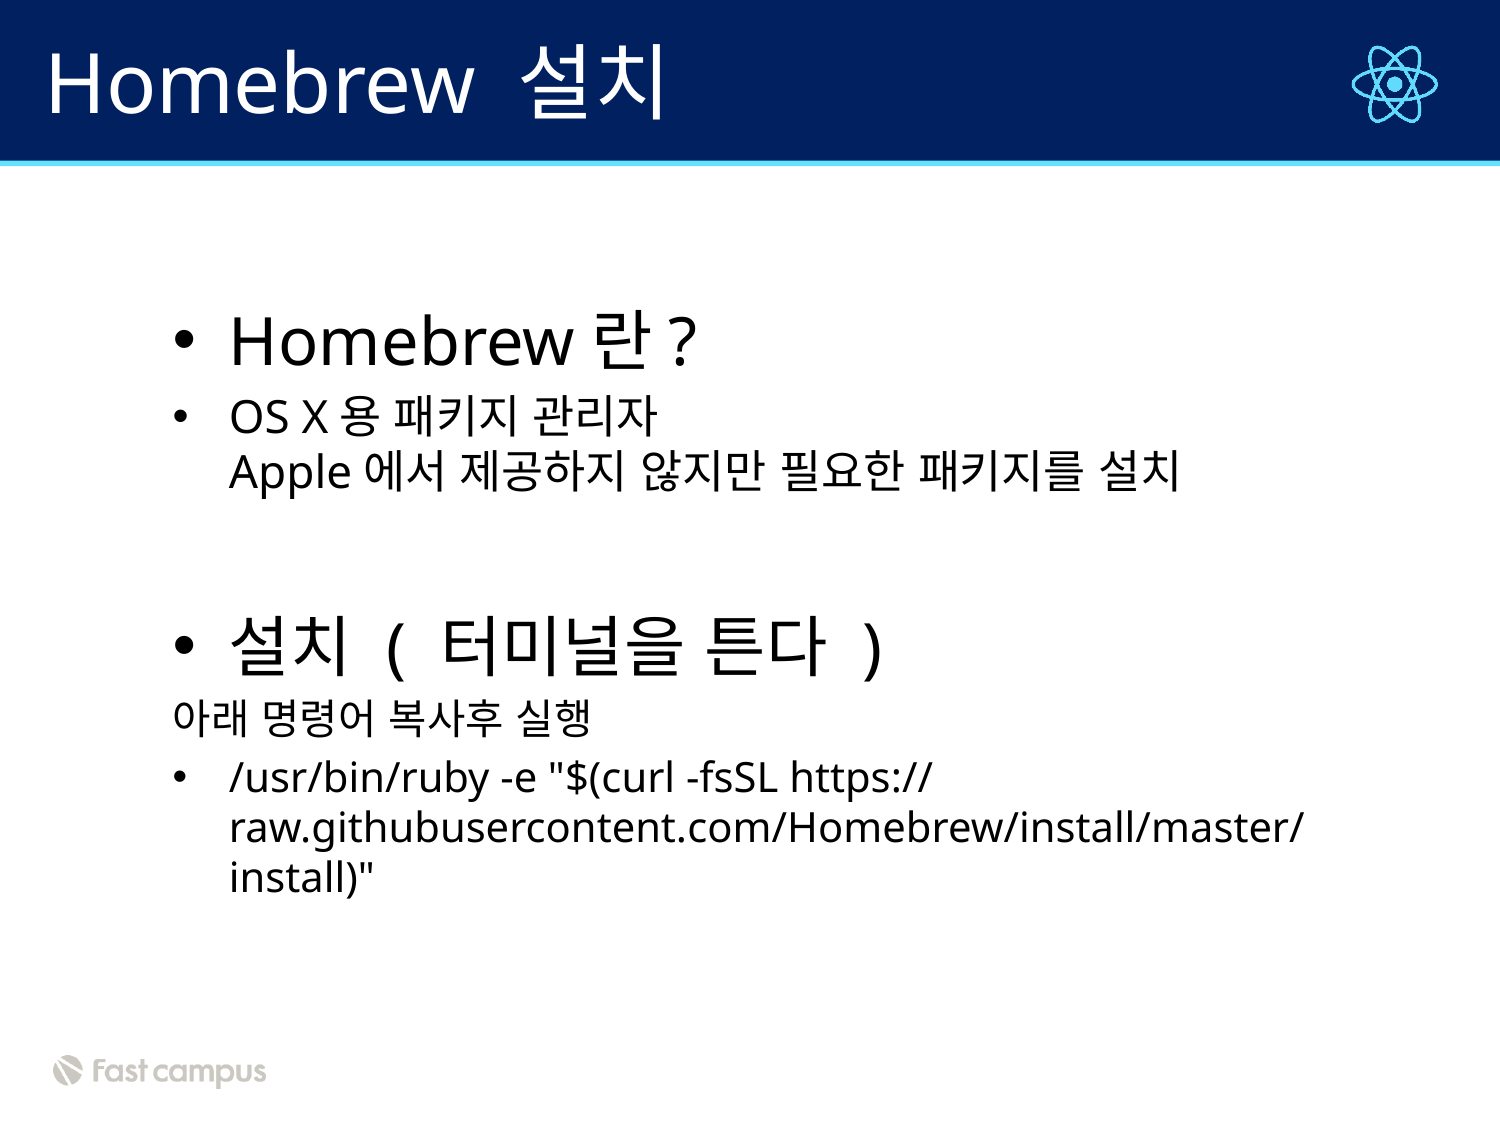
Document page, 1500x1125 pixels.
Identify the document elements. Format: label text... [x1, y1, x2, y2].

list Homebrew란? OS X용 패키지 관리자 Apple에서 제공하지 않지만 필요한 패키지를 설치 설치 ( 터미널을 튼다 ) 아래 명령어 복사후 실행 /usr/bin/ruby -e "$(curl -fsSL https://raw.githubusercontent.com/Homebrew/install/master/install)" [157, 290, 1343, 953]
picture [1380, 36, 1444, 135]
title Homebrew 설치 [29, 0, 1380, 175]
